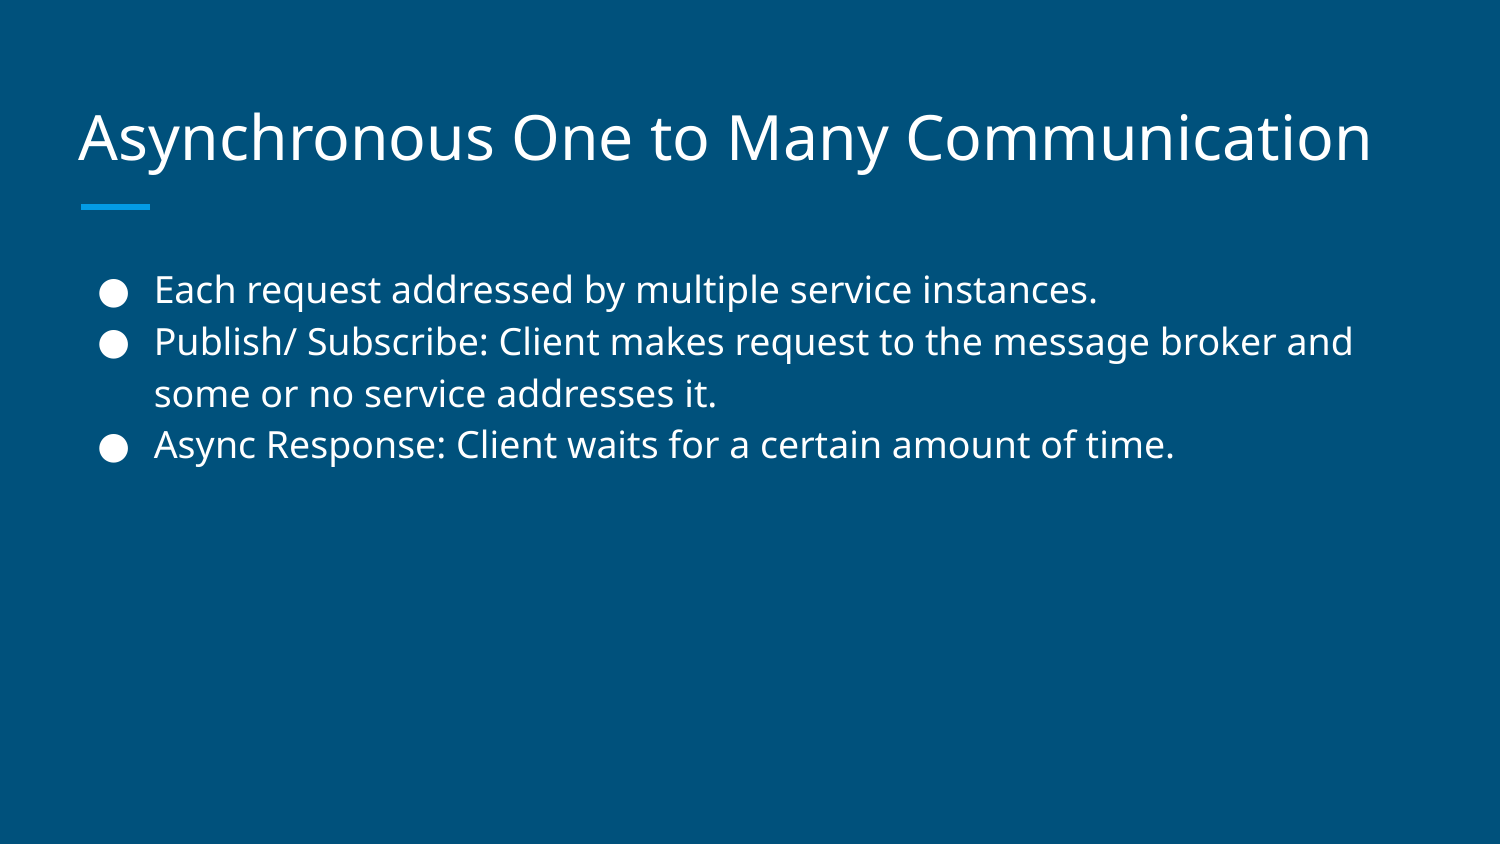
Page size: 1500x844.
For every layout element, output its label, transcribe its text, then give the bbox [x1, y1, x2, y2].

list Each request addressed by multiple service instances. Publish/ Subscribe: Client makes request to the message broker and some or no service addresses it. Async Response: Client waits for a certain amount of time. [63, 244, 1437, 750]
title Asynchronous One to Many Communication [63, 75, 1437, 188]
